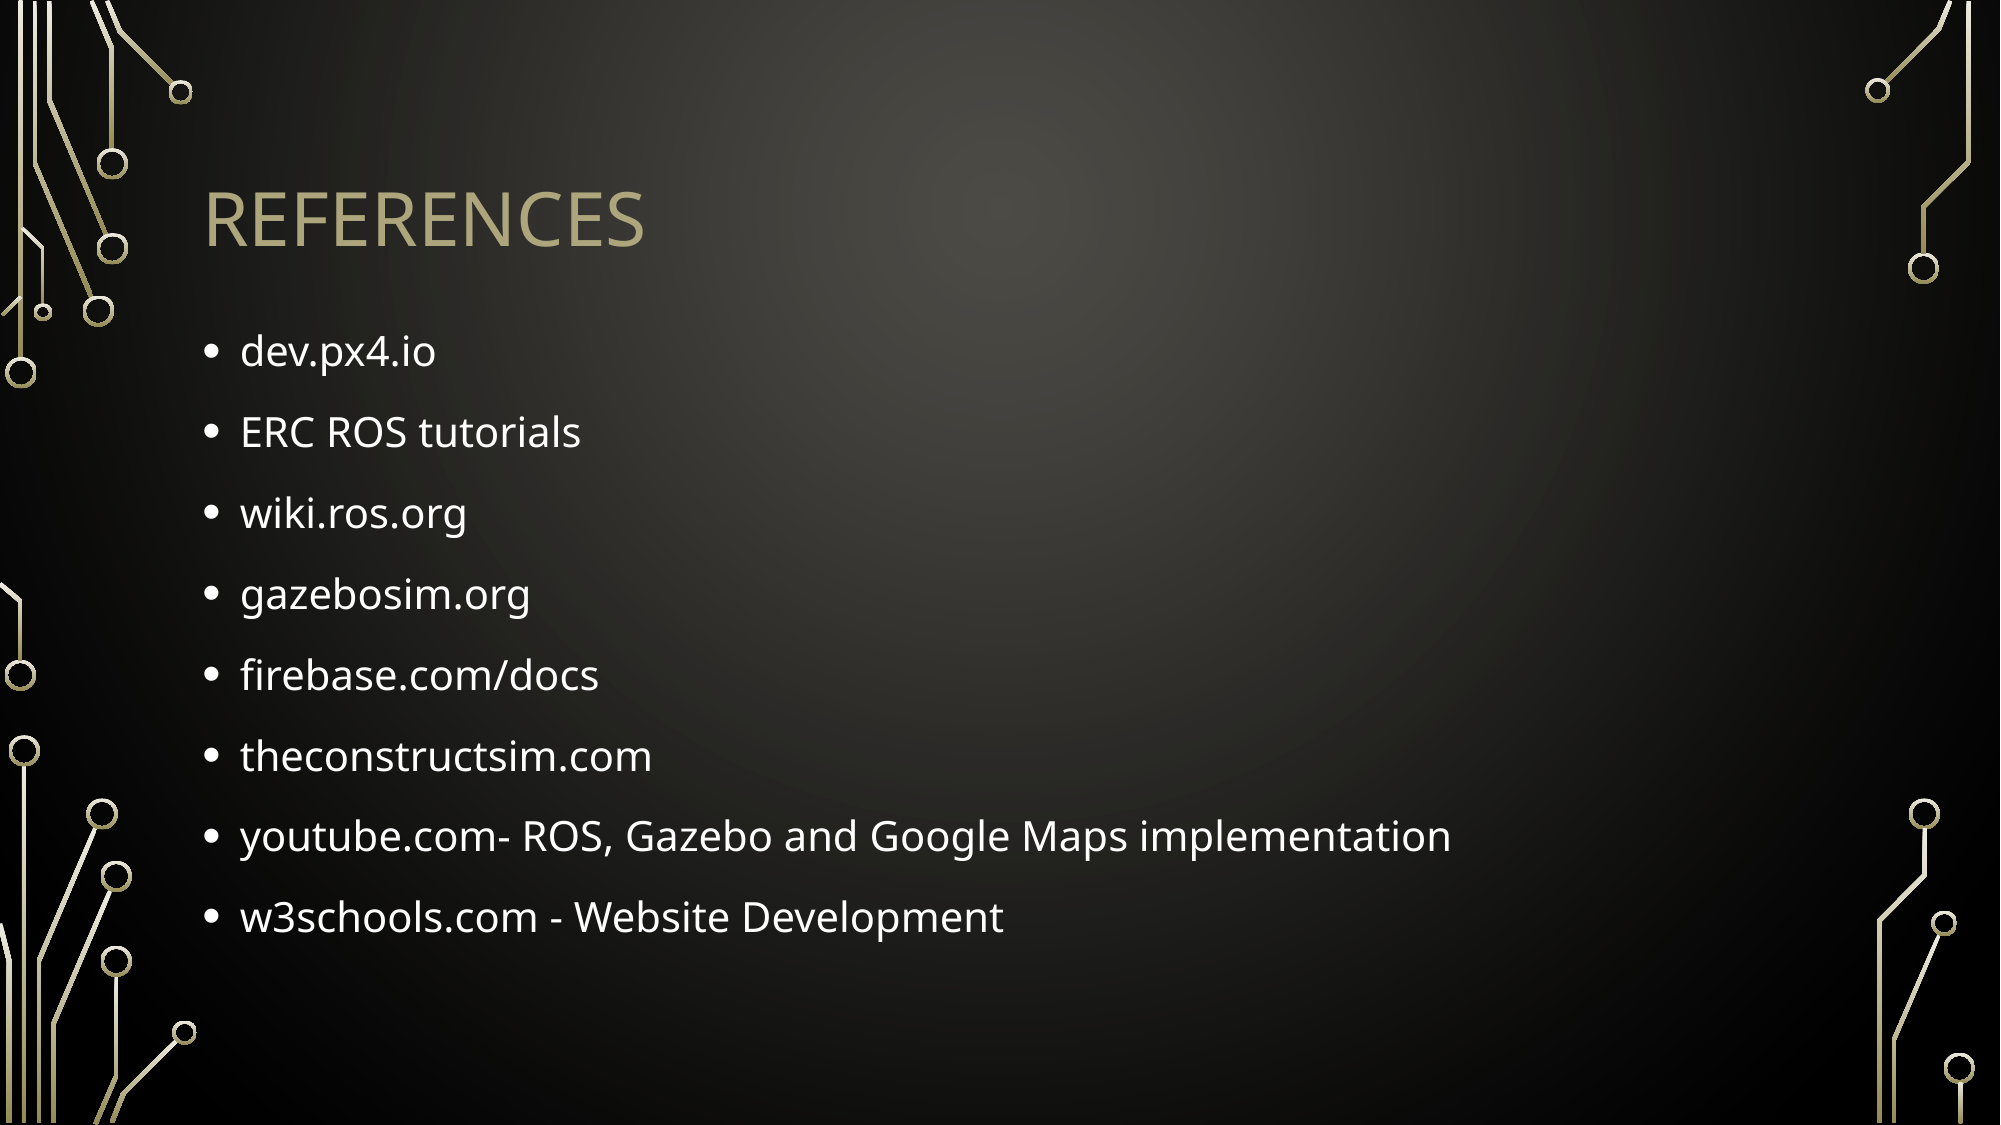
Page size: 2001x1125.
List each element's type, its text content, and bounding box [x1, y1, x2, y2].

title References [187, 101, 1813, 344]
list dev.px4.io ERC ROS tutorials wiki.ros.org gazebosim.org firebase.com/docs theconstructsim.com youtube.com- ROS, Gazebo and Google Maps implementation w3schools.com - Website Development [187, 307, 1612, 1002]
